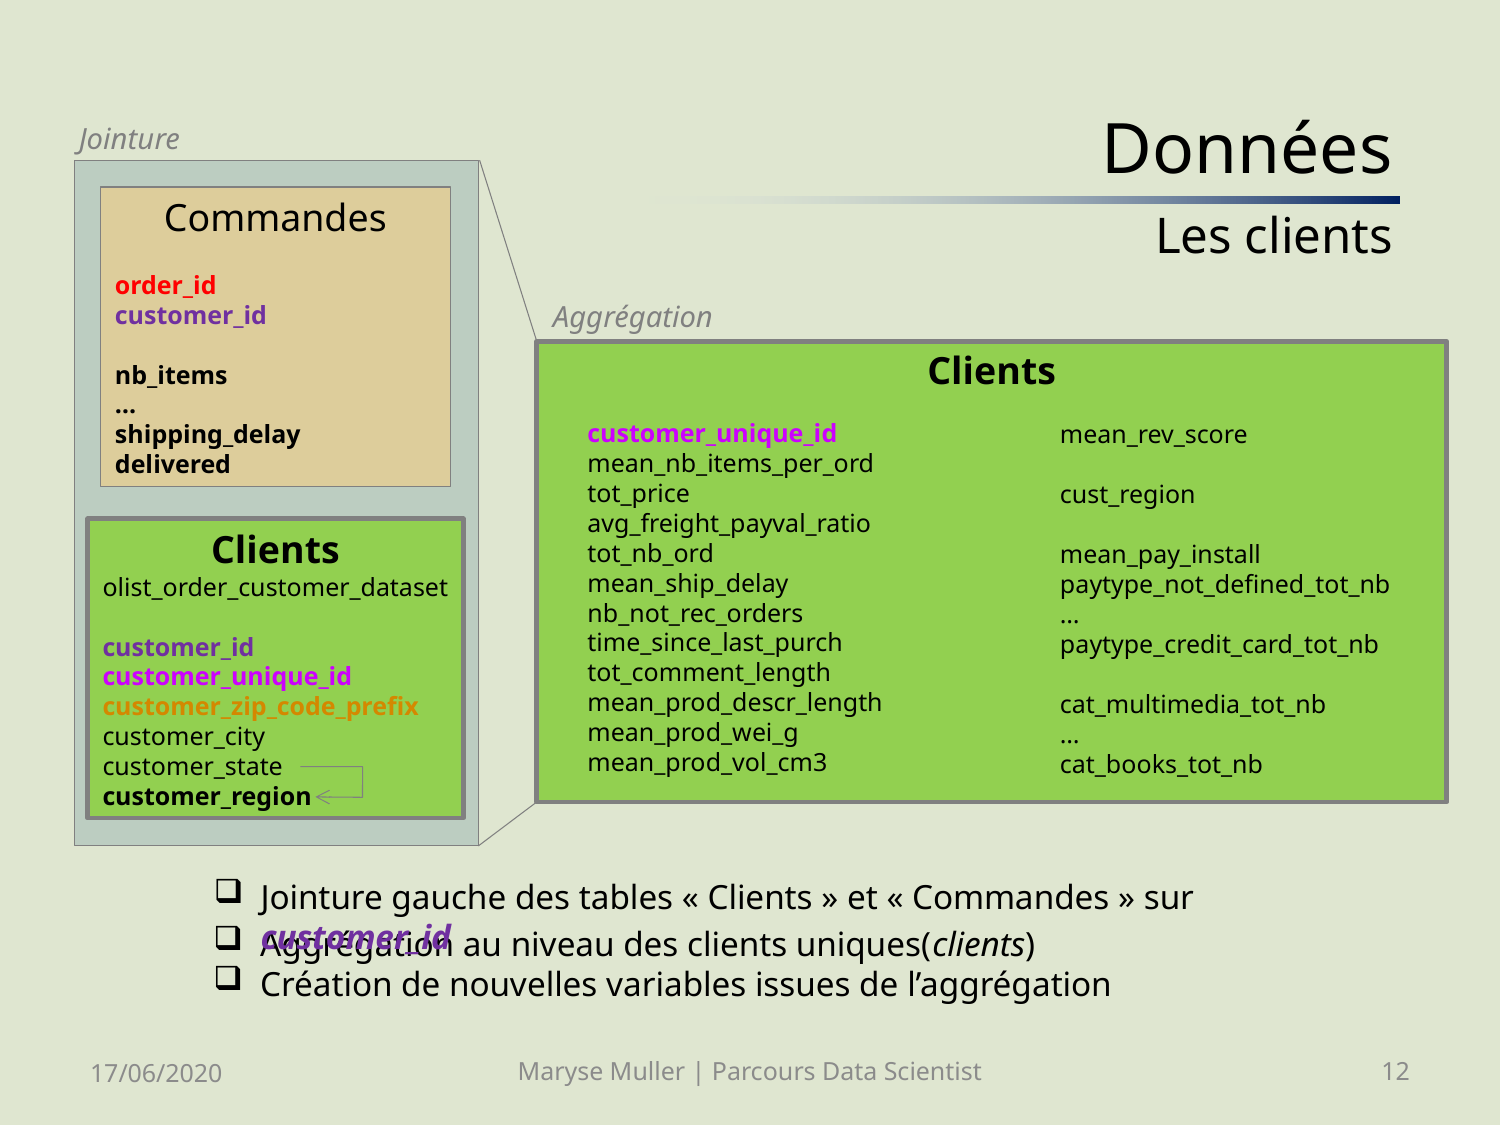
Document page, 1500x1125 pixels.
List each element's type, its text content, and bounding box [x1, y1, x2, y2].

footer Maryse Muller | Parcours Data Scientist [472, 1042, 1028, 1103]
title Données Les clients [179, 96, 1408, 158]
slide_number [75, 1042, 425, 1103]
slide_number 12 [1074, 1042, 1425, 1103]
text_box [198, 160, 1448, 1012]
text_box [59, 112, 1378, 925]
